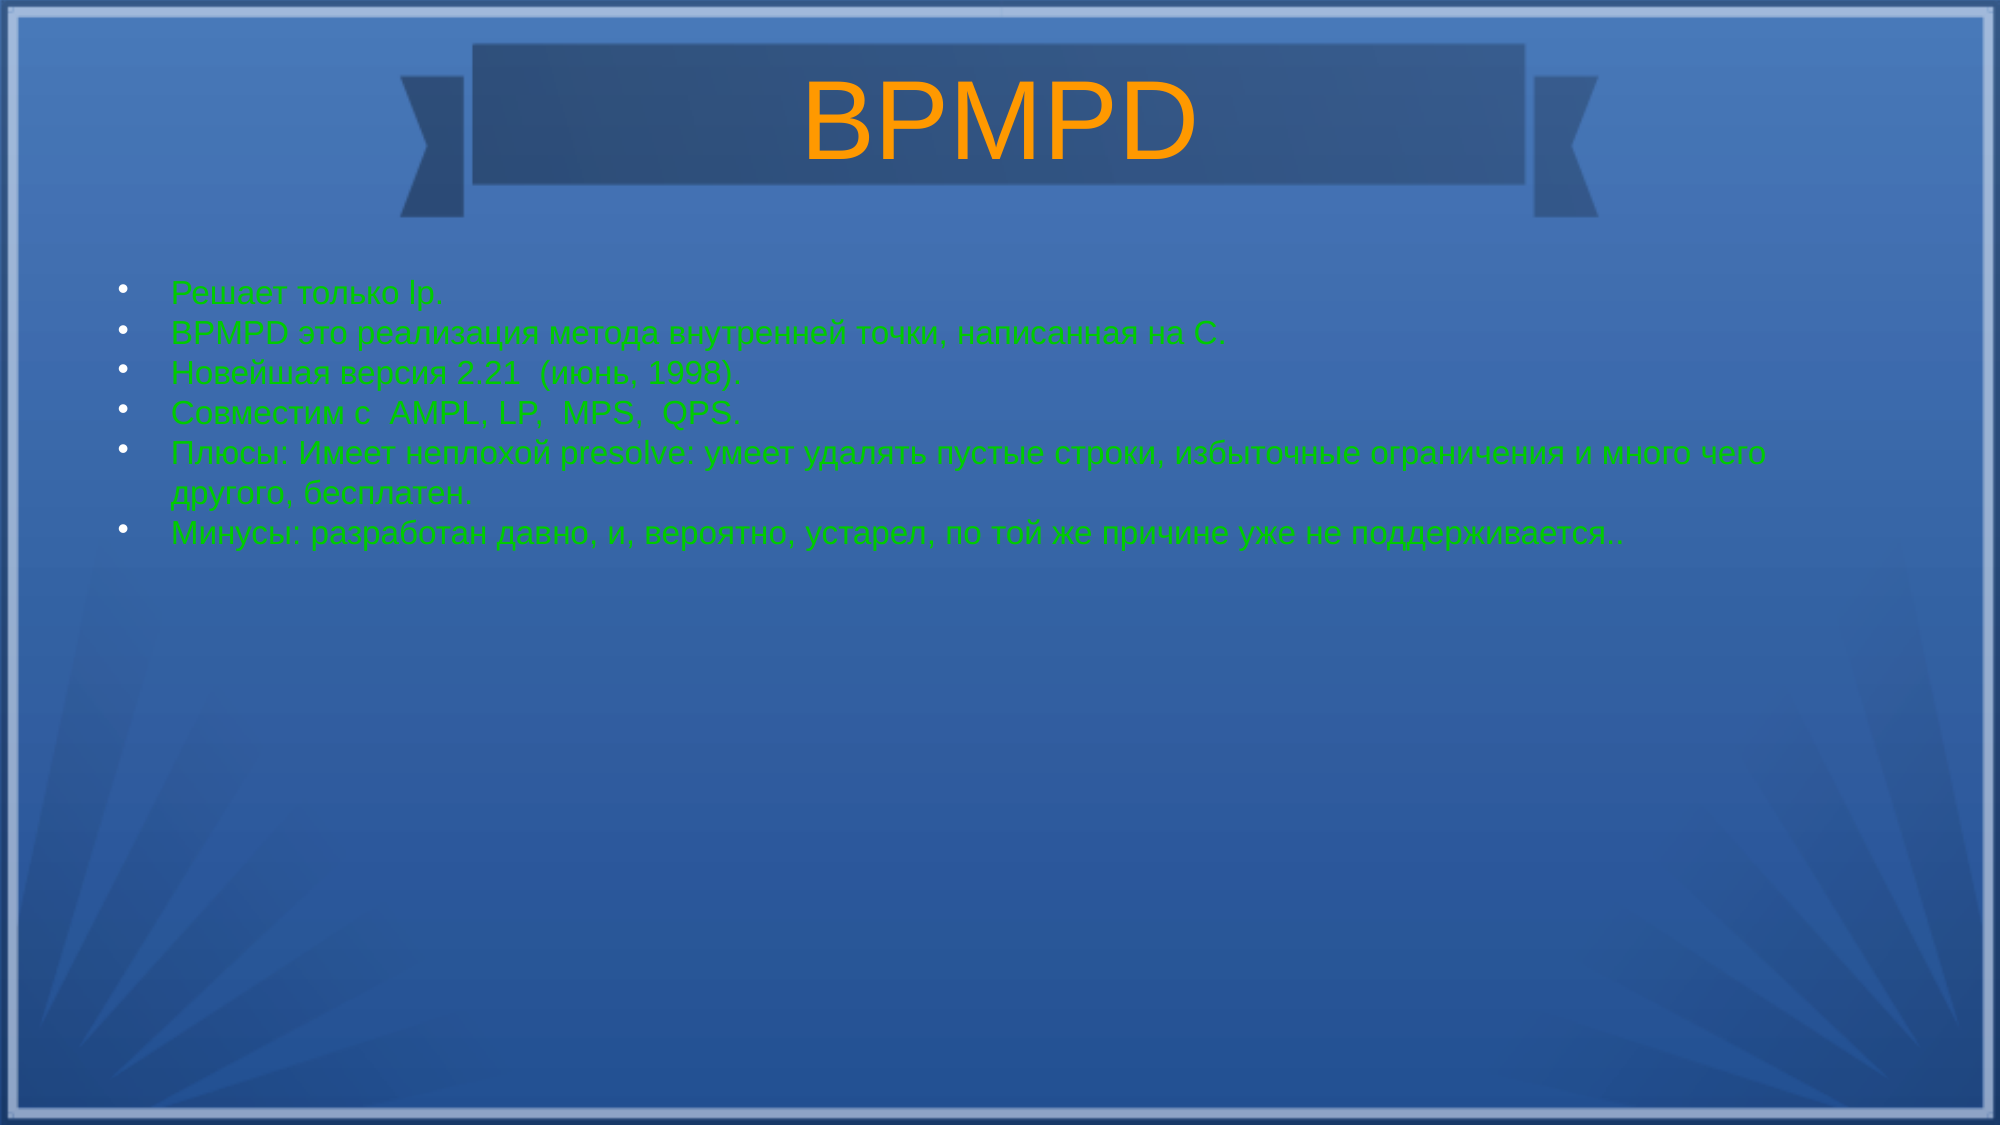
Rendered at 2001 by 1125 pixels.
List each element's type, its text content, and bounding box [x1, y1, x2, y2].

text_box BPMPD [471, 42, 1529, 186]
text_box Решает только lp. BPMPD это реализация метода внутренней точки, написанная на C. Новейшая версия 2.21 (июнь, 1998). Совместим с AMPL, LP, MPS, QPS. Плюсы: Имеет неплохой presolve: умеет удалять пустые строки, избыточные ограничения и много чего другого, бесплатен. Минусы: разработан давно, и, вероятно, устарел, по той же причине уже не поддерживается.. [99, 271, 1900, 1125]
picture [0, 0, 2000, 1125]
